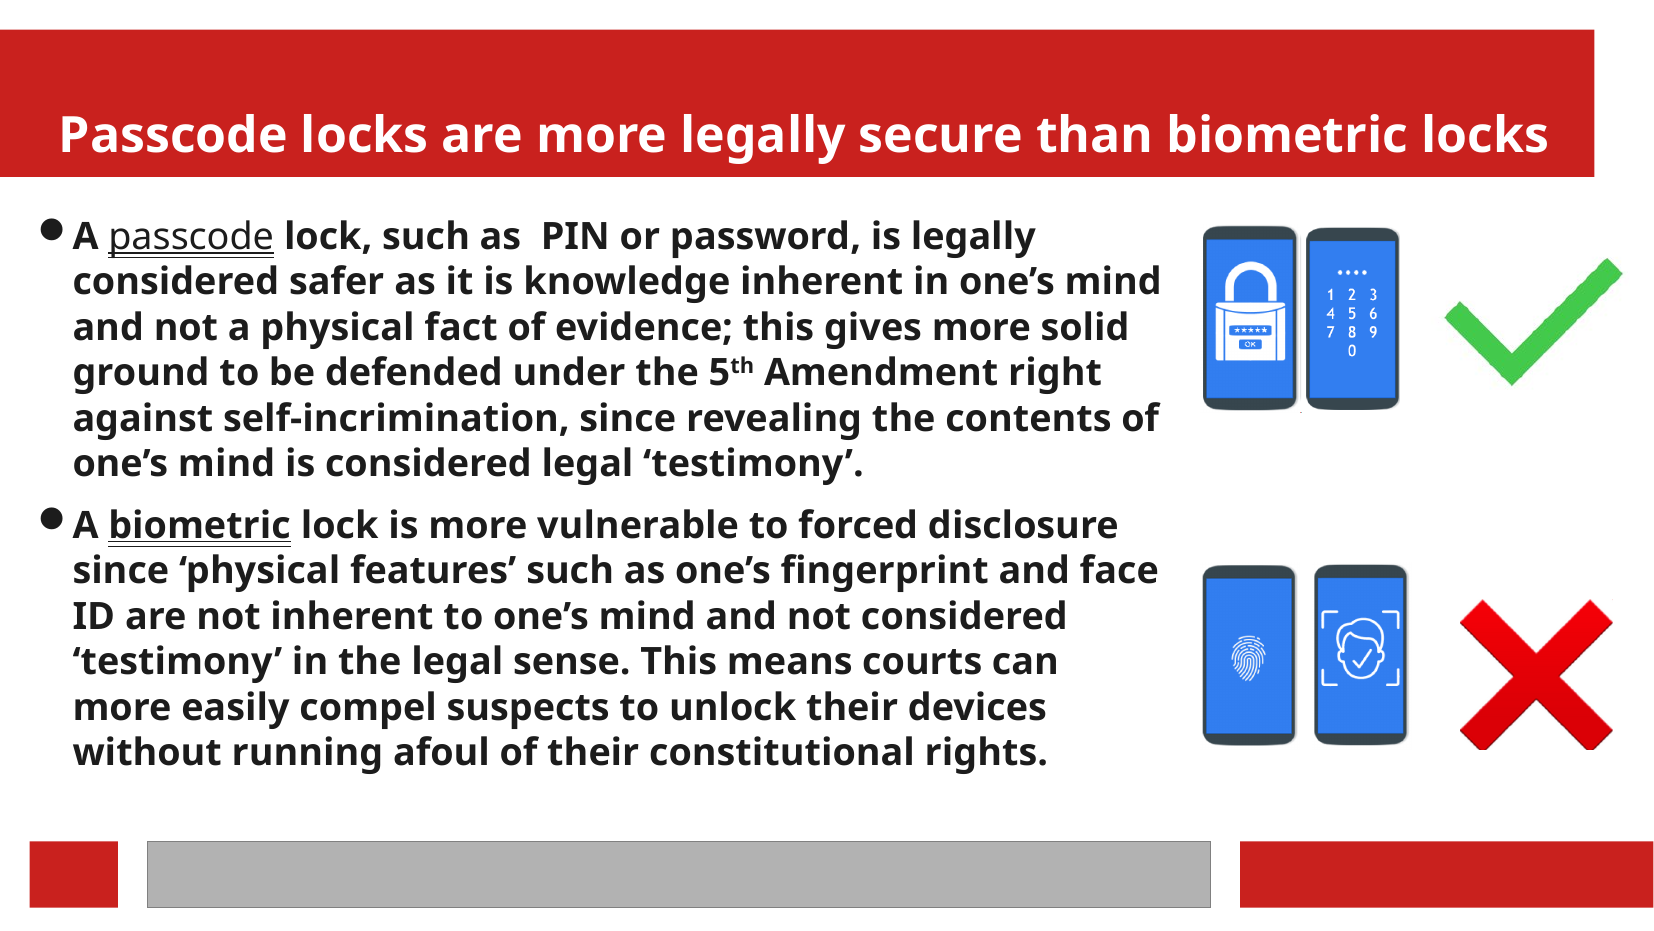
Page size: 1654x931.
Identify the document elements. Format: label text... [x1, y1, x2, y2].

picture [1424, 224, 1630, 413]
text_box Passcode locks are more legally secure than biometric locks [59, 44, 1595, 163]
picture [1199, 224, 1401, 413]
picture [1312, 562, 1412, 751]
picture [1459, 599, 1613, 751]
text_box A passcode lock, such as PIN or password, is legally considered safer as it is knowledge inherent in one’s mind and not a physical fact of evidence; this gives more solid ground to be defended under the 5th Amendment right against self-incrimination, since revealing the contents of one’s mind is considered legal ‘testimony’. A biometric lock is more vulnerable to forced disclosure since ‘physical features’ such as one’s fingerprint and face ID are not inherent to one’s mind and not considered ‘testimony’ in the legal sense. This means courts can more easily compel suspects to unlock their devices without running afoul of their constitutional rights. [37, 211, 1163, 825]
picture [1199, 562, 1300, 751]
